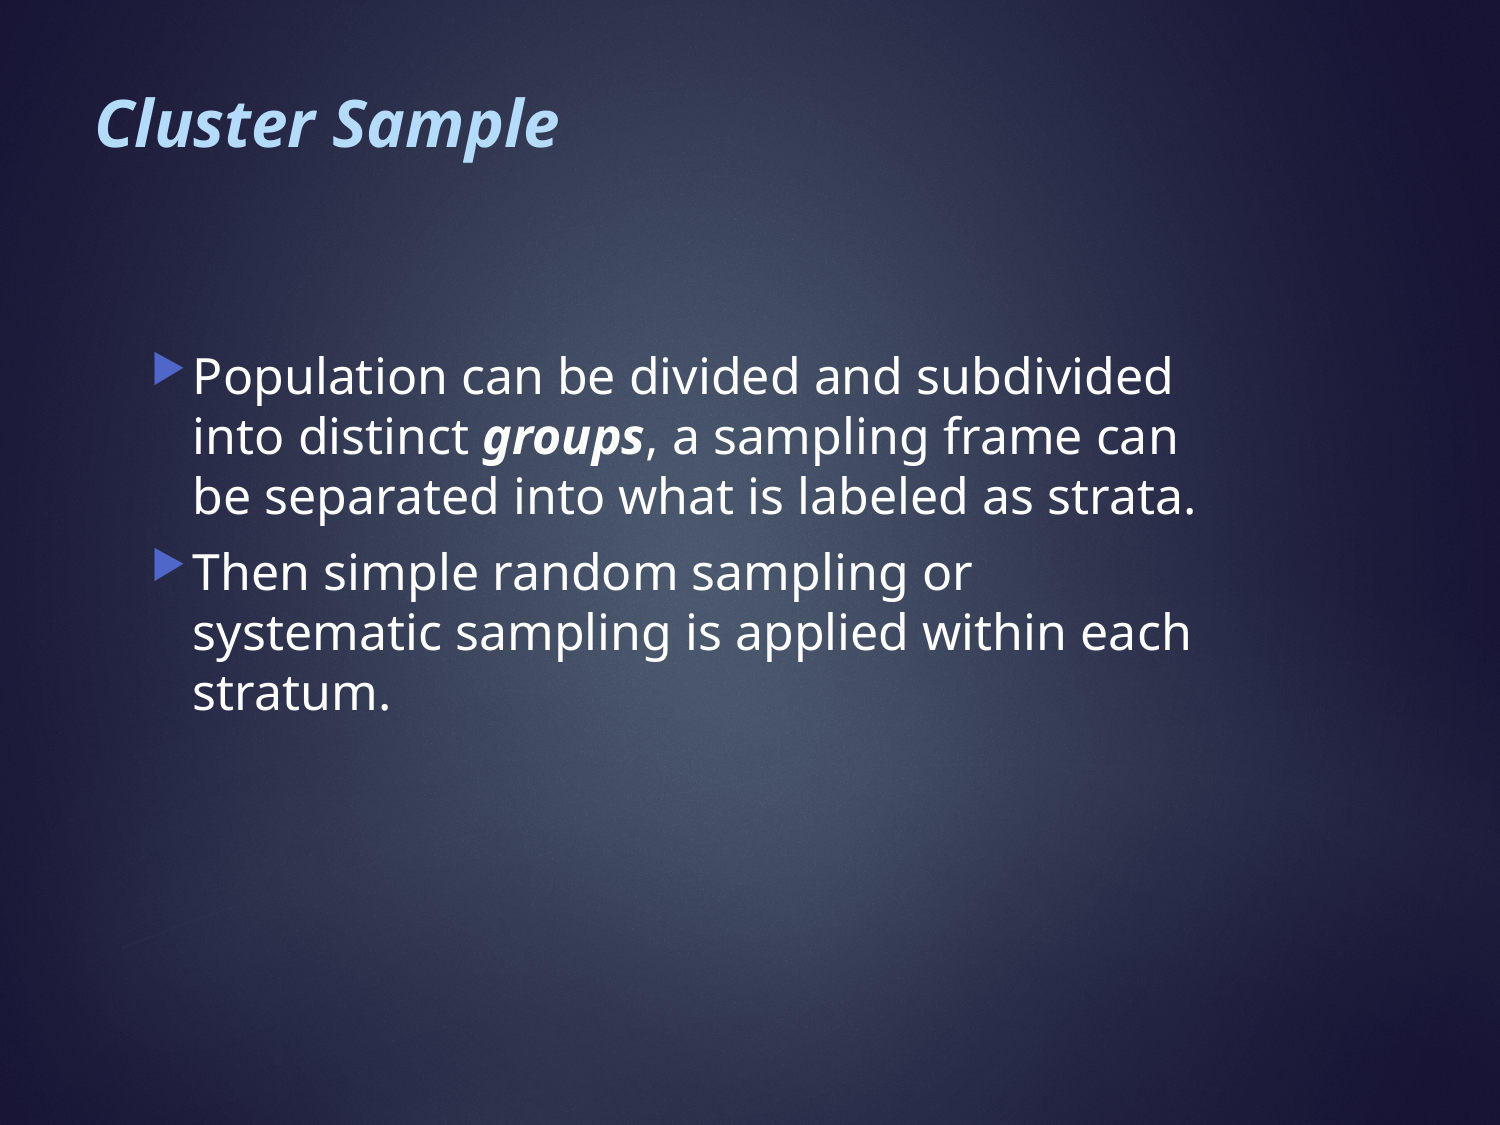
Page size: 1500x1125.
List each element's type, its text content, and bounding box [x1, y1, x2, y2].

list Population can be divided and subdivided into distinct groups, a sampling frame can be separated into what is labeled as strata. Then simple random sampling or systematic sampling is applied within each stratum. [135, 336, 1237, 1025]
title Cluster Sample [79, 74, 1237, 304]
